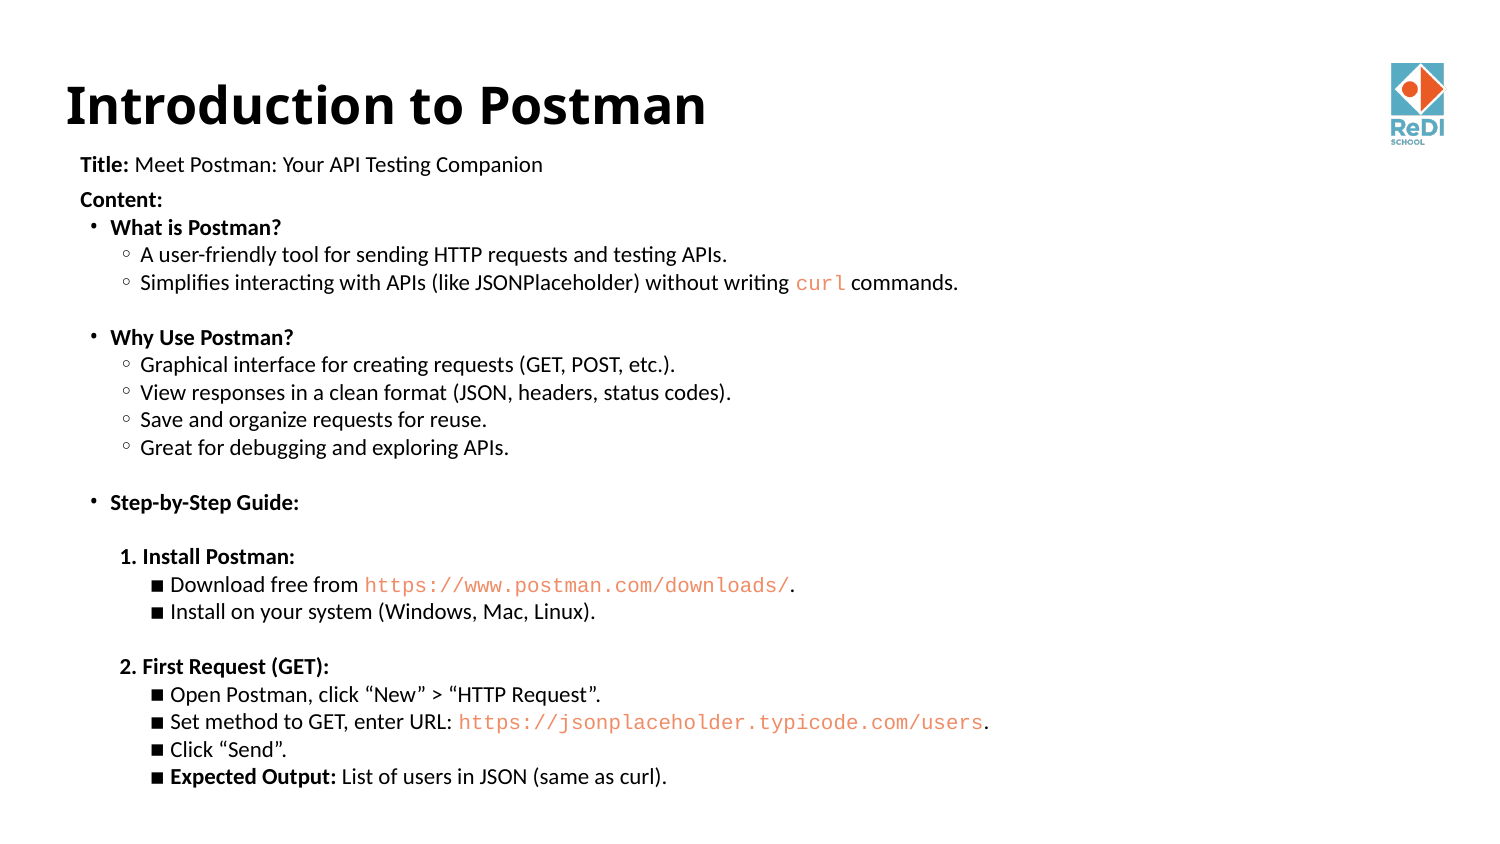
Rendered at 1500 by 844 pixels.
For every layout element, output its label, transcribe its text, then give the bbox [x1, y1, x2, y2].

list Title: Meet Postman: Your API Testing Companion Content: What is Postman? A user-friendly tool for sending HTTP requests and testing APIs. Simplifies interacting with APIs (like JSONPlaceholder) without writing curl commands. Why Use Postman? Graphical interface for creating requests (GET, POST, etc.). View responses in a clean format (JSON, headers, status codes). Save and organize requests for reuse. Great for debugging and exploring APIs. Step-by-Step Guide: 1. Install Postman: Download free from https://www.postman.com/downloads/. Install on your system (Windows, Mac, Linux). 2. First Request (GET): Open Postman, click “New” > “HTTP Request”. Set method to GET, enter URL: https://jsonplaceholder.typicode.com/users. Click “Send”. Expected Output: List of users in JSON (same as curl). [64, 133, 1436, 827]
picture [1391, 63, 1447, 145]
title Introduction to Postman [50, 55, 1389, 151]
